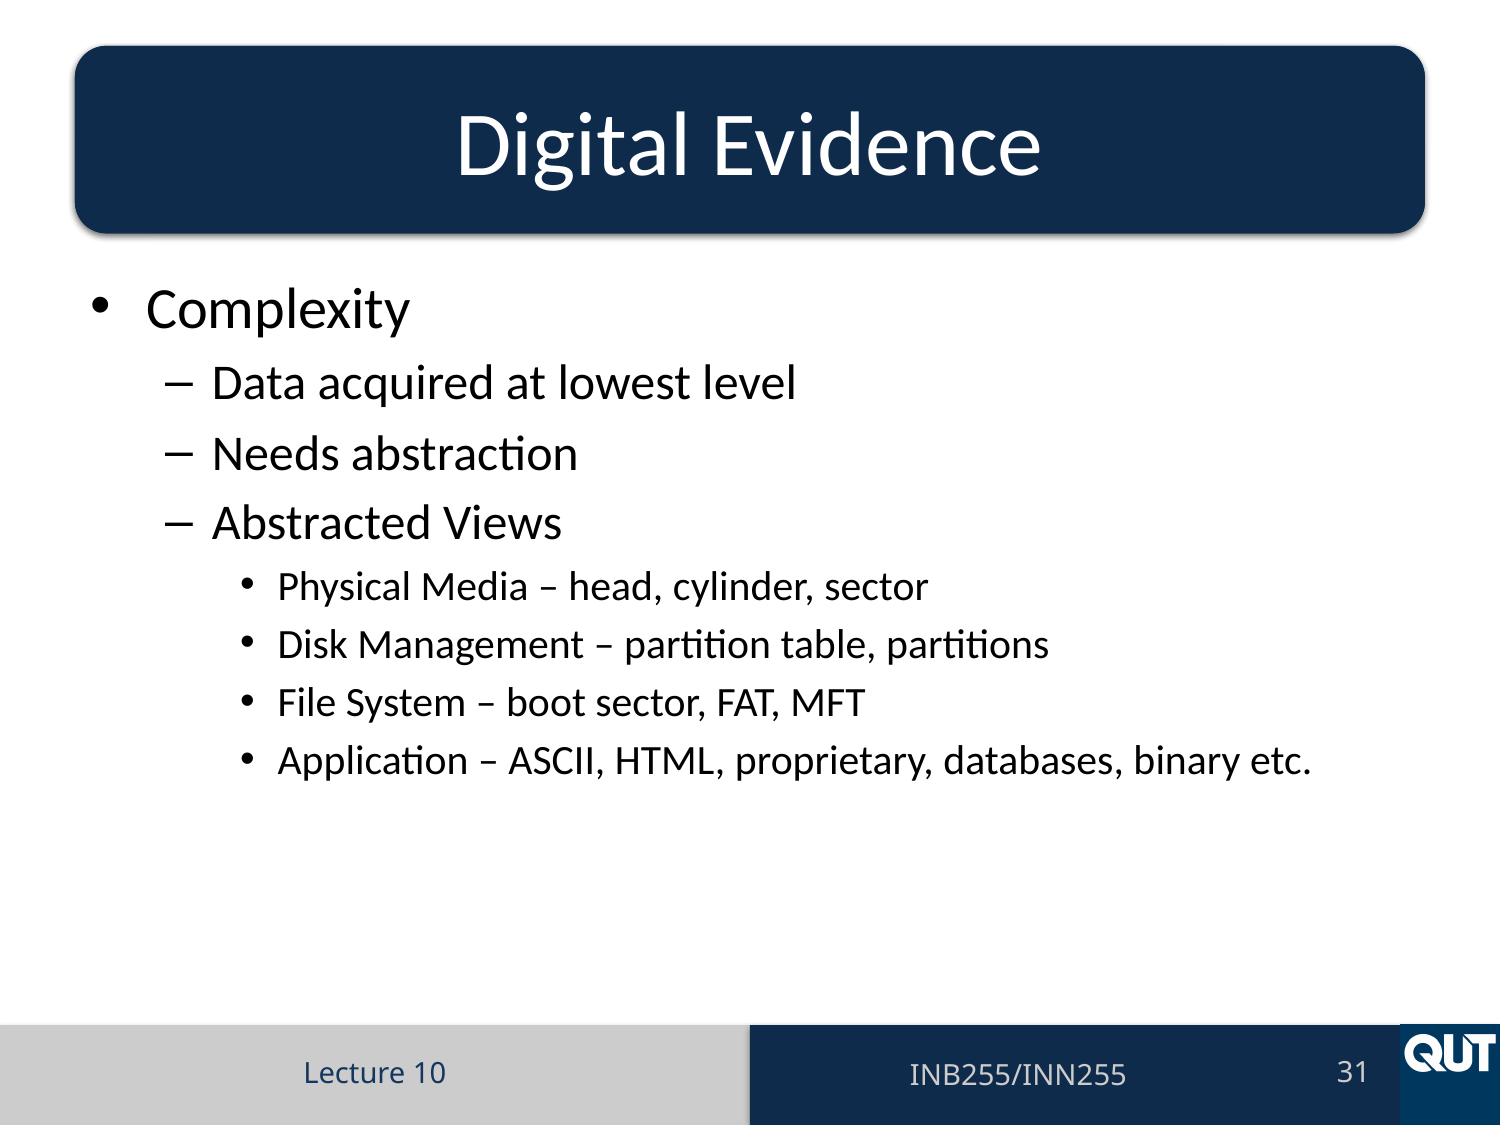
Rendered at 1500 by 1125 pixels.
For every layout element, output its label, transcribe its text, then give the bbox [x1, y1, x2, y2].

picture [1400, 1024, 1500, 1125]
footer Lecture 10 [24, 1044, 725, 1105]
title Digital Evidence [75, 45, 1425, 233]
list Complexity Data acquired at lowest level Needs abstraction Abstracted Views Physical Media – head, cylinder, sector Disk Management – partition table, partitions File System – boot sector, FAT, MFT Application – ASCII, HTML, proprietary, databases, binary etc. [75, 262, 1425, 1005]
